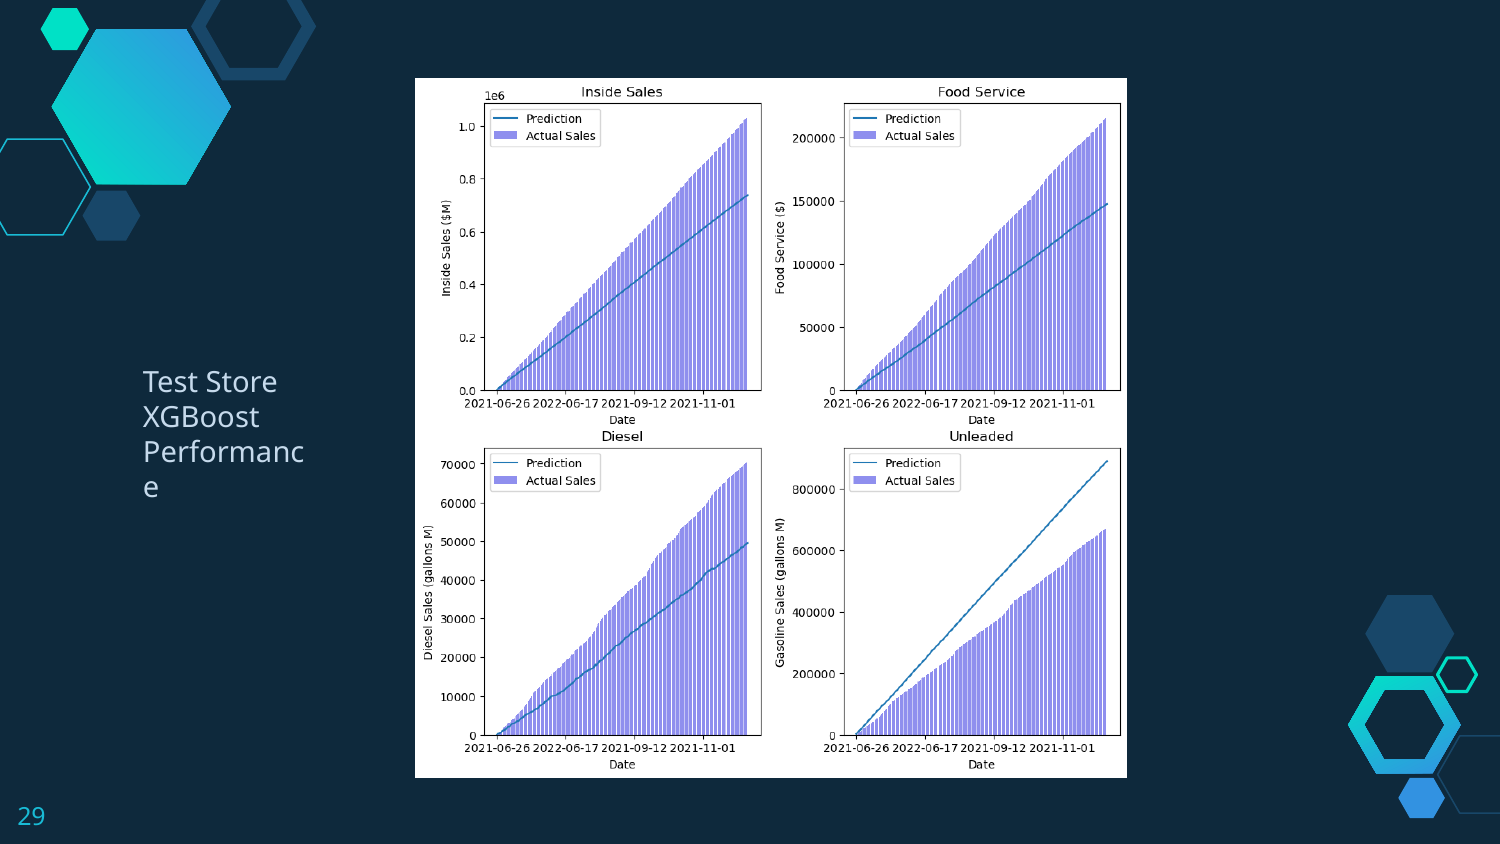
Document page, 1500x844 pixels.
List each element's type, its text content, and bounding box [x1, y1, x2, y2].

picture [415, 78, 1127, 778]
slide_number ‹#› [2, 785, 93, 844]
text_box Test Store XGBoost Performance [127, 348, 332, 431]
